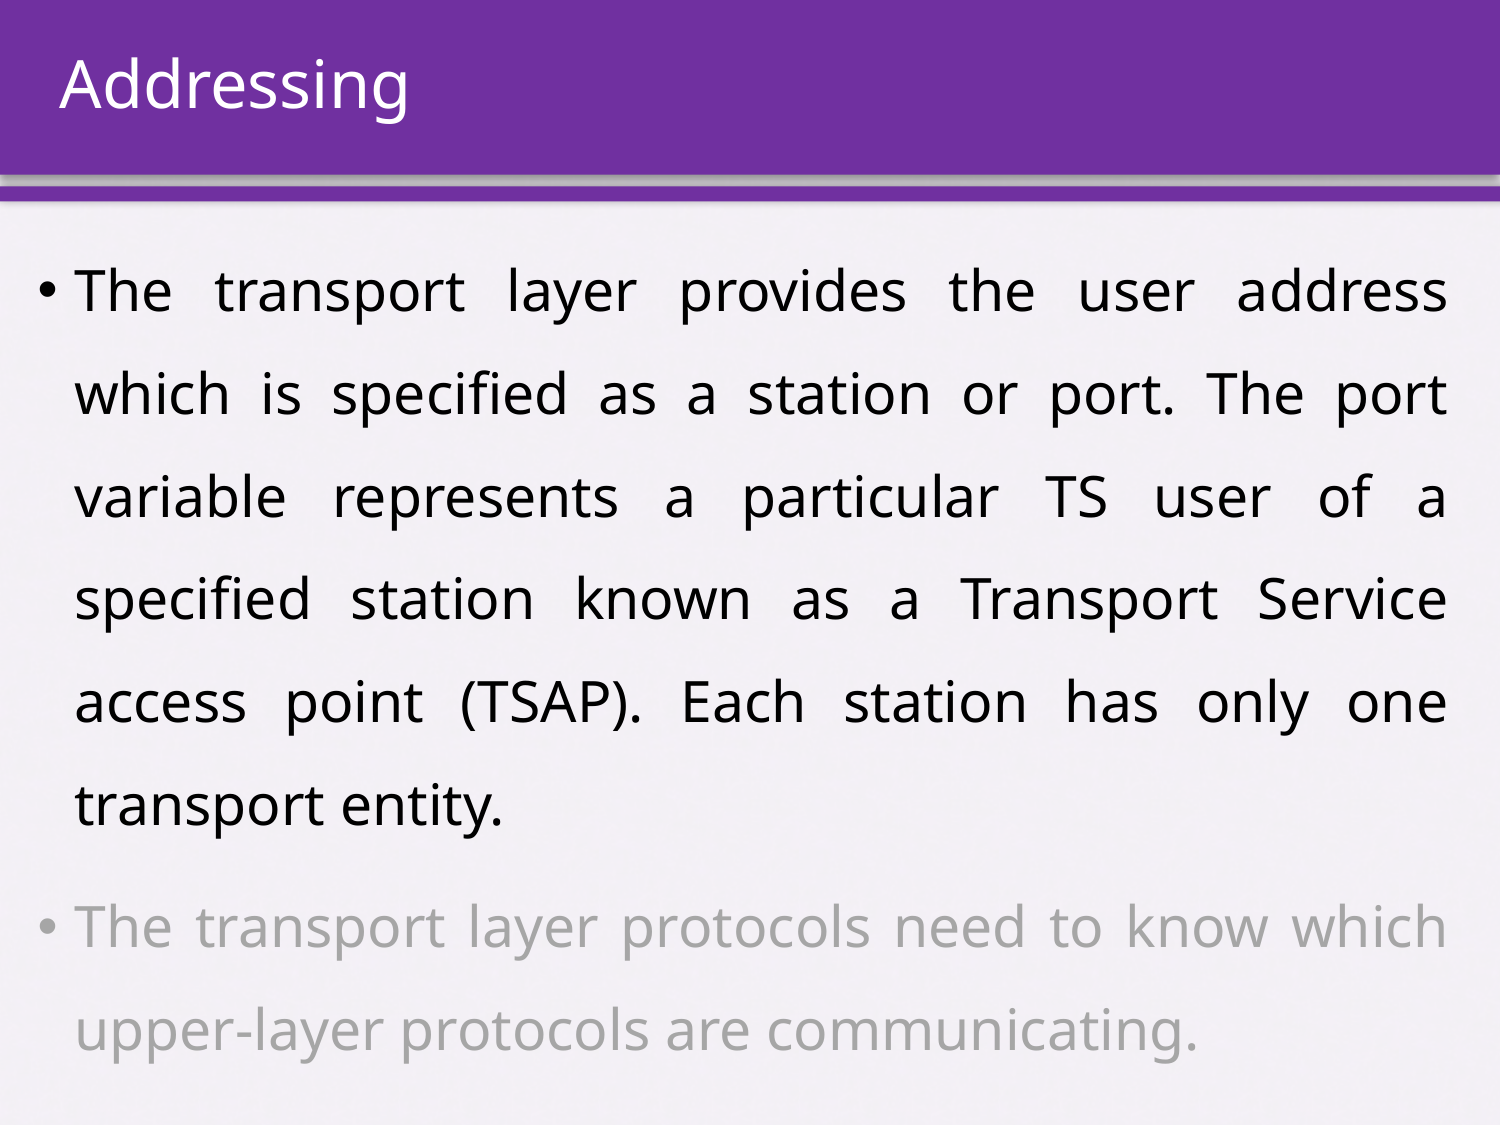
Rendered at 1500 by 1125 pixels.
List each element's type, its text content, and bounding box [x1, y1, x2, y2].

title Addressing [44, 0, 1464, 175]
list The transport layer provides the user address which is specified as a station or port. The port variable represents a particular TS user of a specified station known as a Transport Service access point (TSAP). Each station has only one transport entity. The transport layer protocols need to know which upper-layer protocols are communicating. [22, 213, 1464, 1076]
